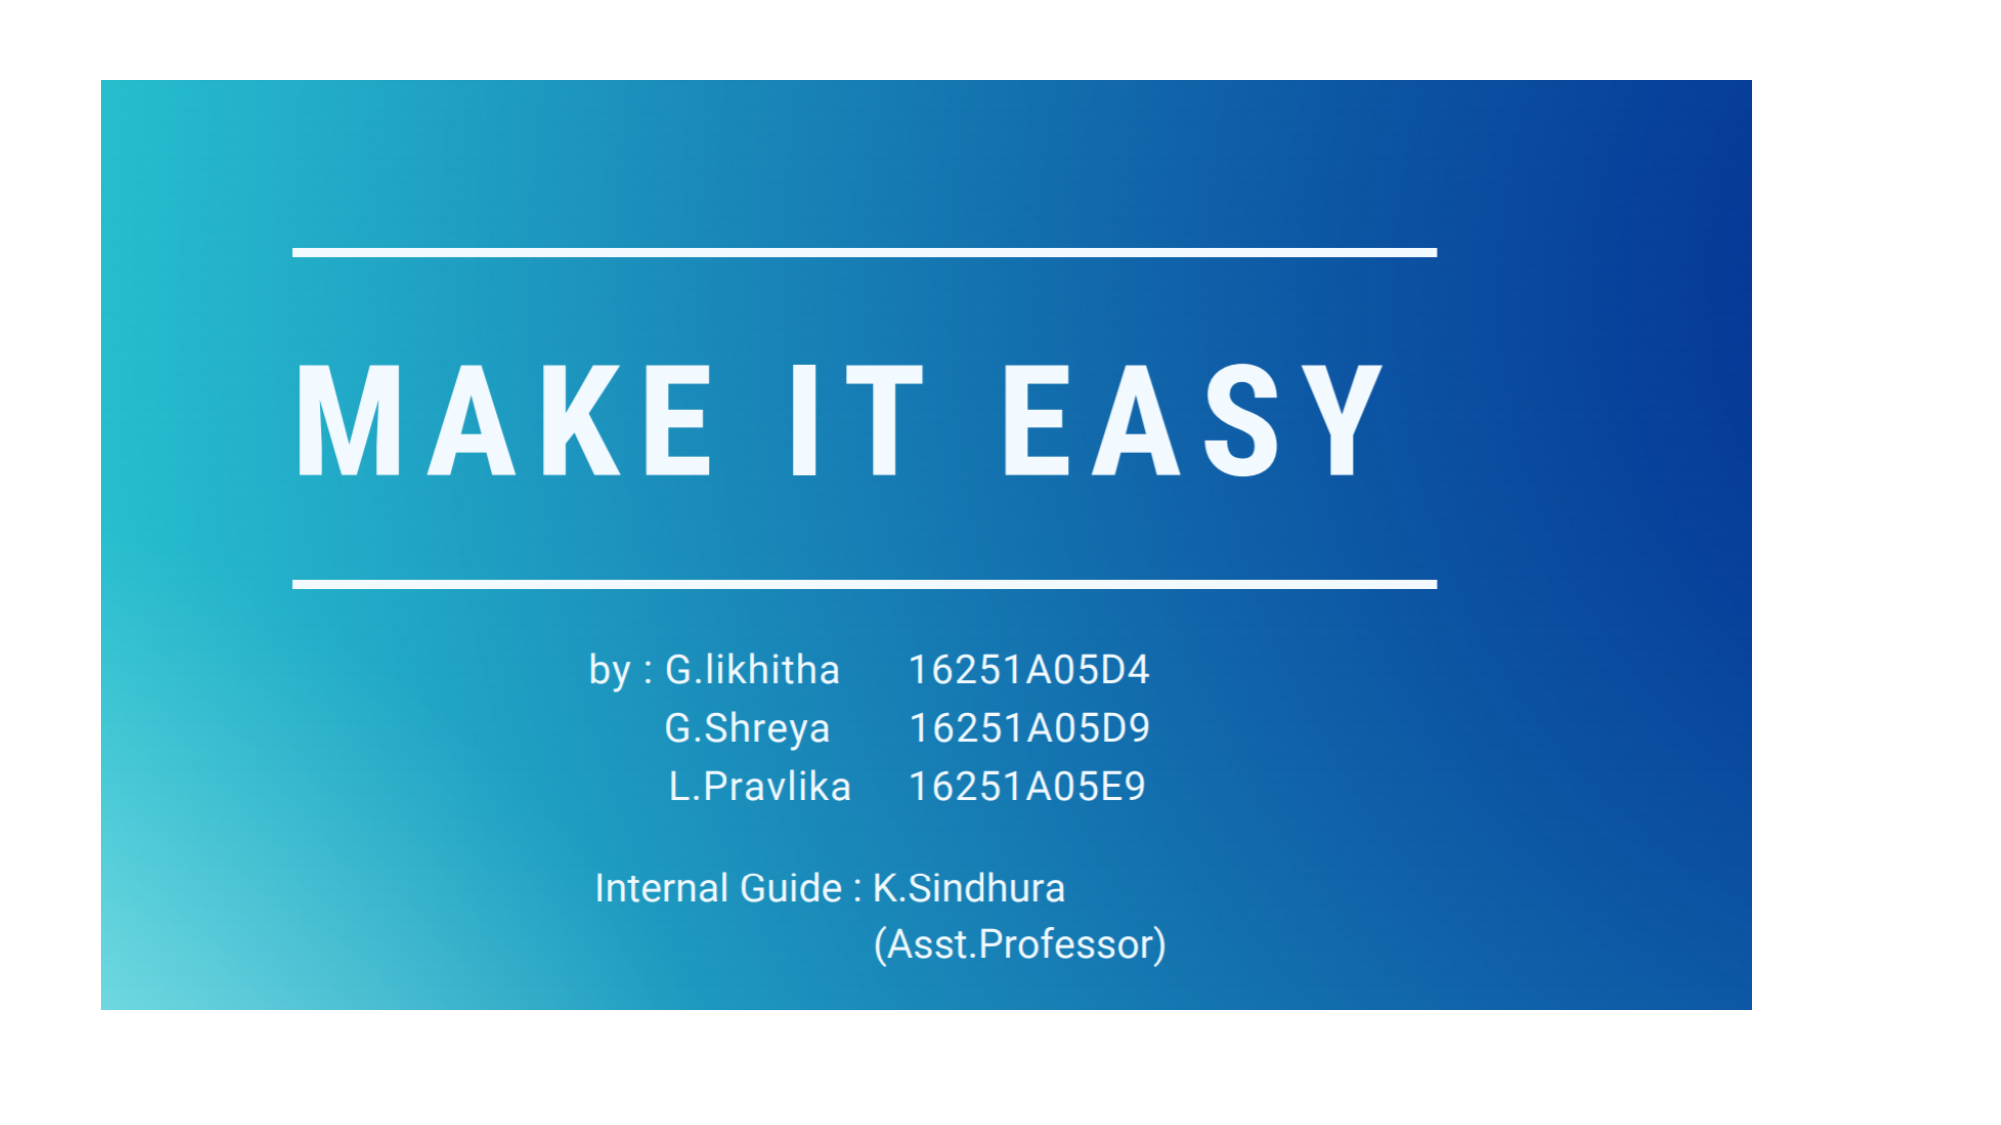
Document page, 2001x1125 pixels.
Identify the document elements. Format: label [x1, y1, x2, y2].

picture [101, 80, 1752, 1010]
